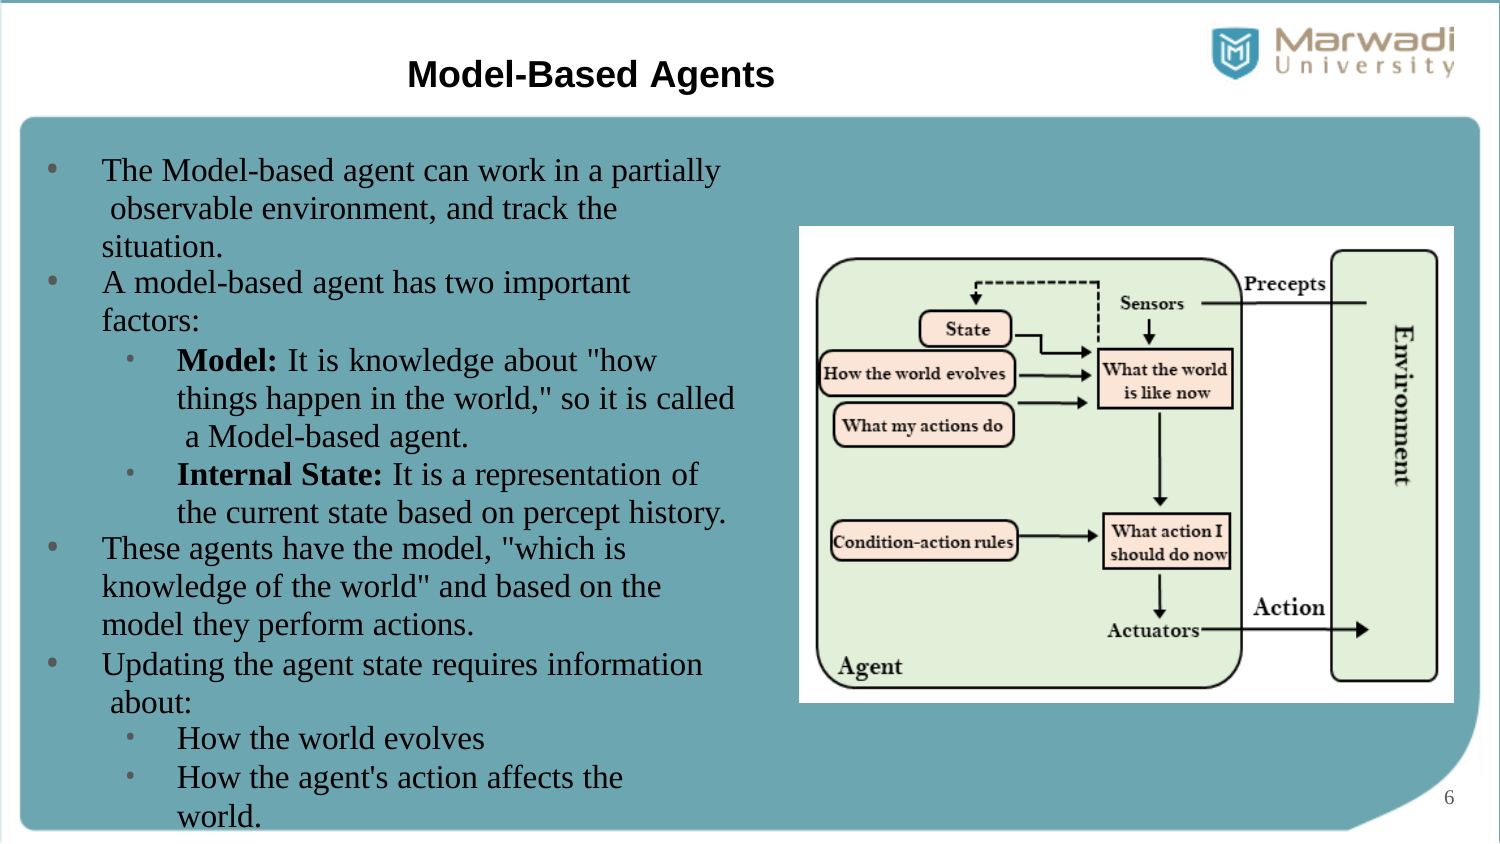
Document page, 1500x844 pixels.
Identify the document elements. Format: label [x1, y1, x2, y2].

picture [799, 226, 1454, 703]
text_box [0, 3, 1499, 844]
picture [0, 0, 1500, 844]
